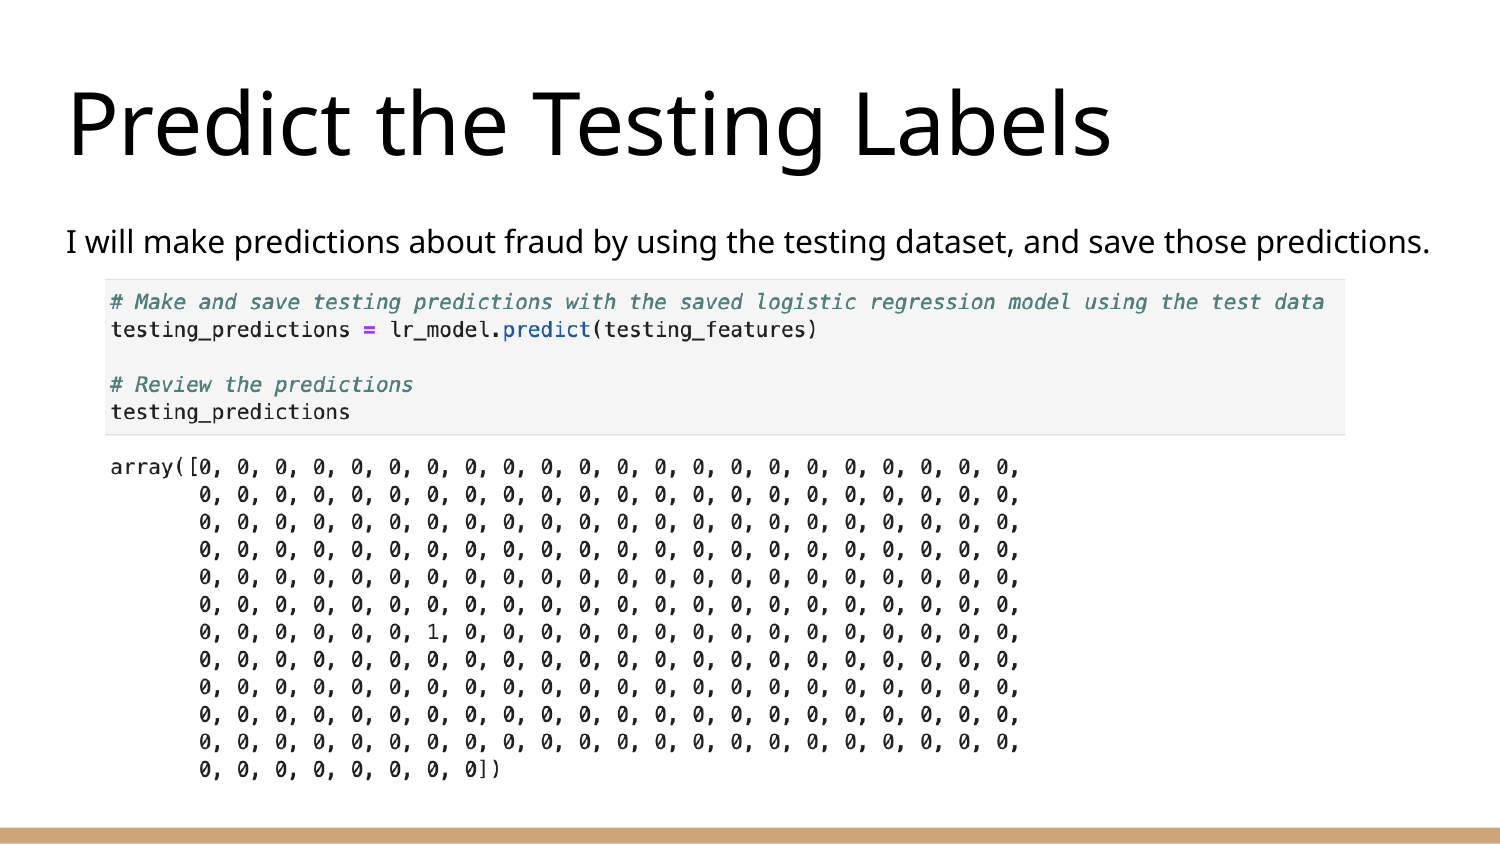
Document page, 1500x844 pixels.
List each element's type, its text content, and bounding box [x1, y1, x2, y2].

list I will make predictions about fraud by using the testing dataset, and save those predictions. [51, 200, 1449, 280]
title Predict the Testing Labels [51, 51, 1449, 189]
picture [105, 278, 1345, 794]
